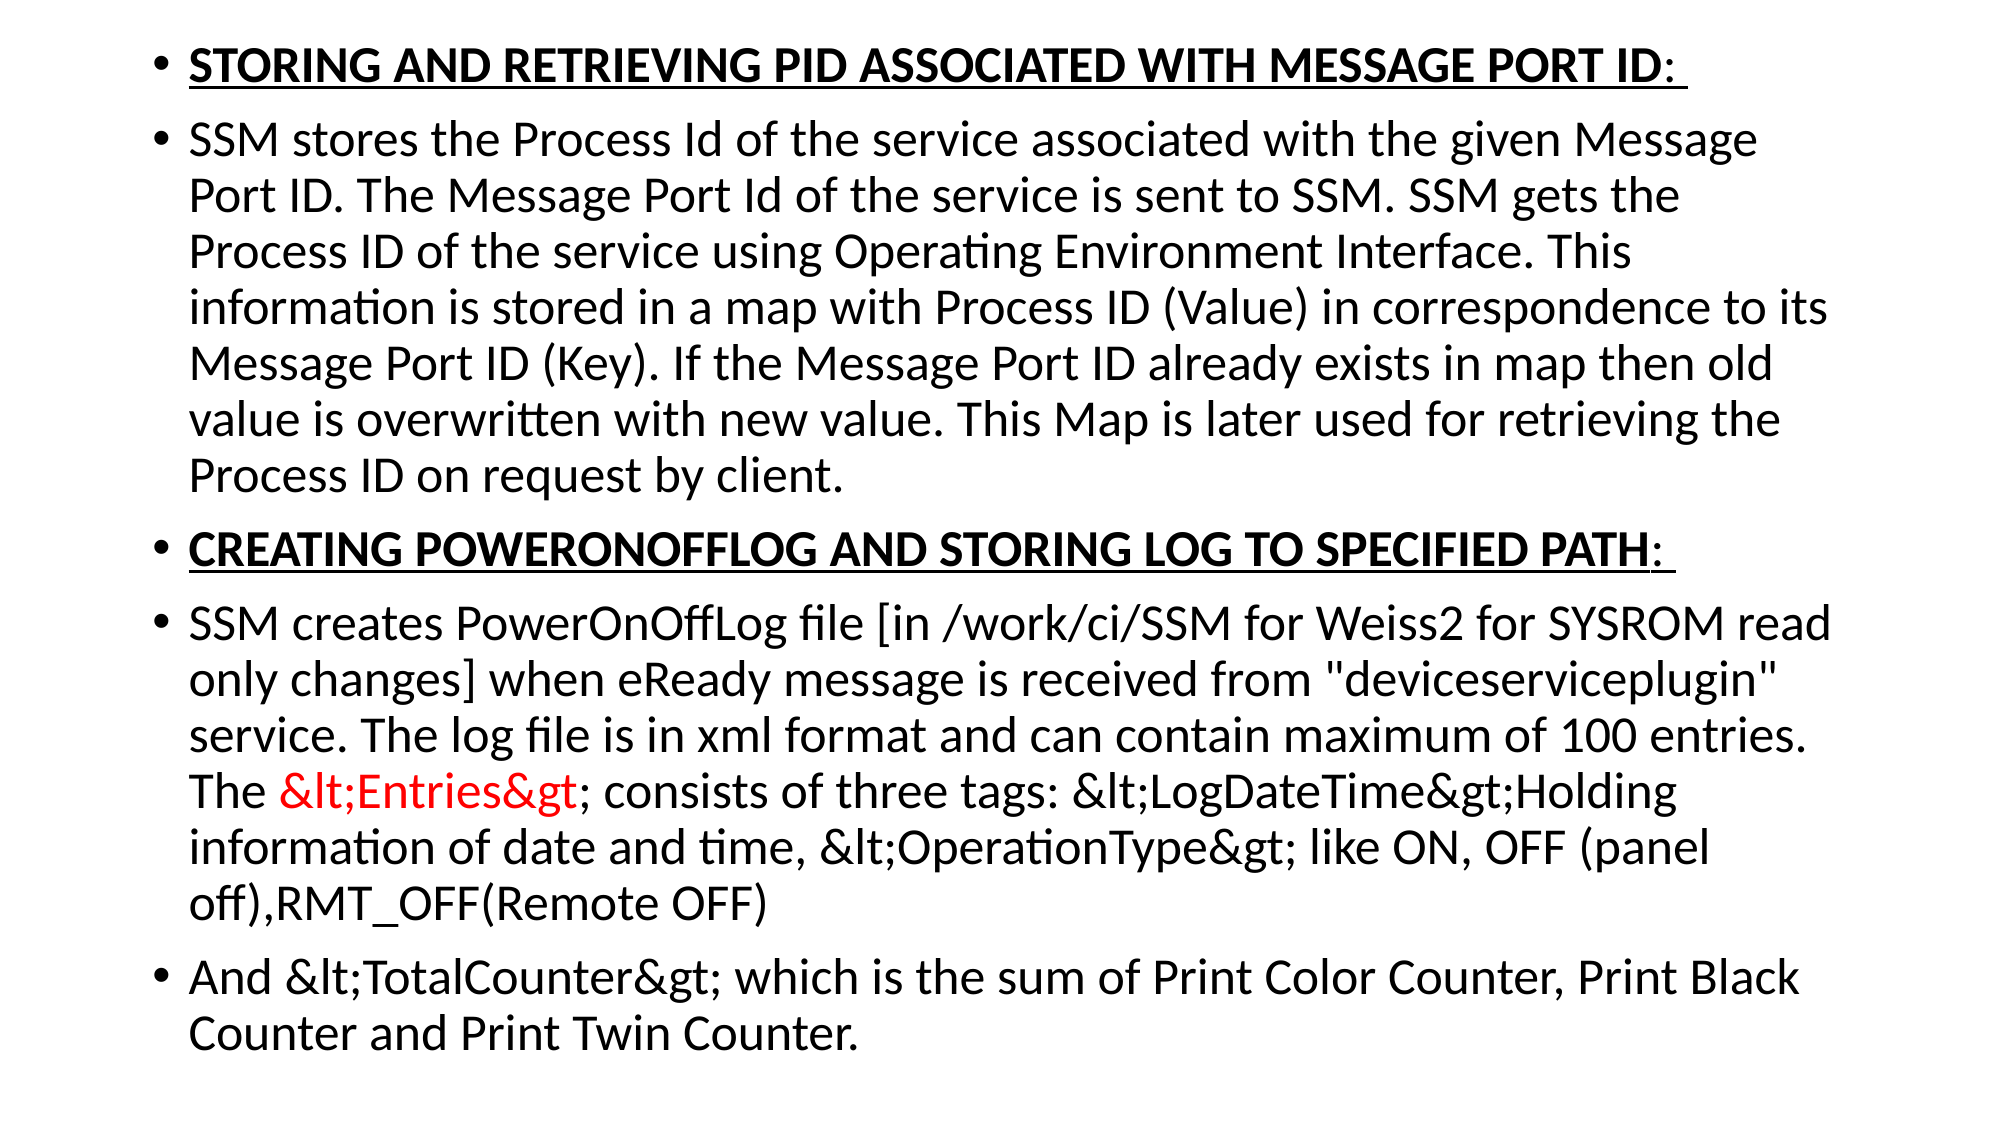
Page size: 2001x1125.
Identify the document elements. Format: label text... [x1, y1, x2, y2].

list STORING AND RETRIEVING PID ASSOCIATED WITH MESSAGE PORT ID: SSM stores the Process Id of the service associated with the given Message Port ID. The Message Port Id of the service is sent to SSM. SSM gets the Process ID of the service using Operating Environment Interface. This information is stored in a map with Process ID (Value) in correspondence to its Message Port ID (Key). If the Message Port ID already exists in map then old value is overwritten with new value. This Map is later used for retrieving the Process ID on request by client. CREATING POWERONOFFLOG AND STORING LOG TO SPECIFIED PATH: SSM creates PowerOnOffLog file [in /work/ci/SSM for Weiss2 for SYSROM read only changes] when eReady message is received from "deviceserviceplugin" service. The log file is in xml format and can contain maximum of 100 entries. The &lt;Entries&gt; consists of three tags: &lt;LogDateTime&gt;Holding information of date and time, &lt;OperationType&gt; like ON, OFF (panel off),RMT_OFF(Remote OFF) And &lt;TotalCounter&gt; which is the sum of Print Color Counter, Print Black Counter and Print Twin Counter. [137, 30, 1863, 1077]
